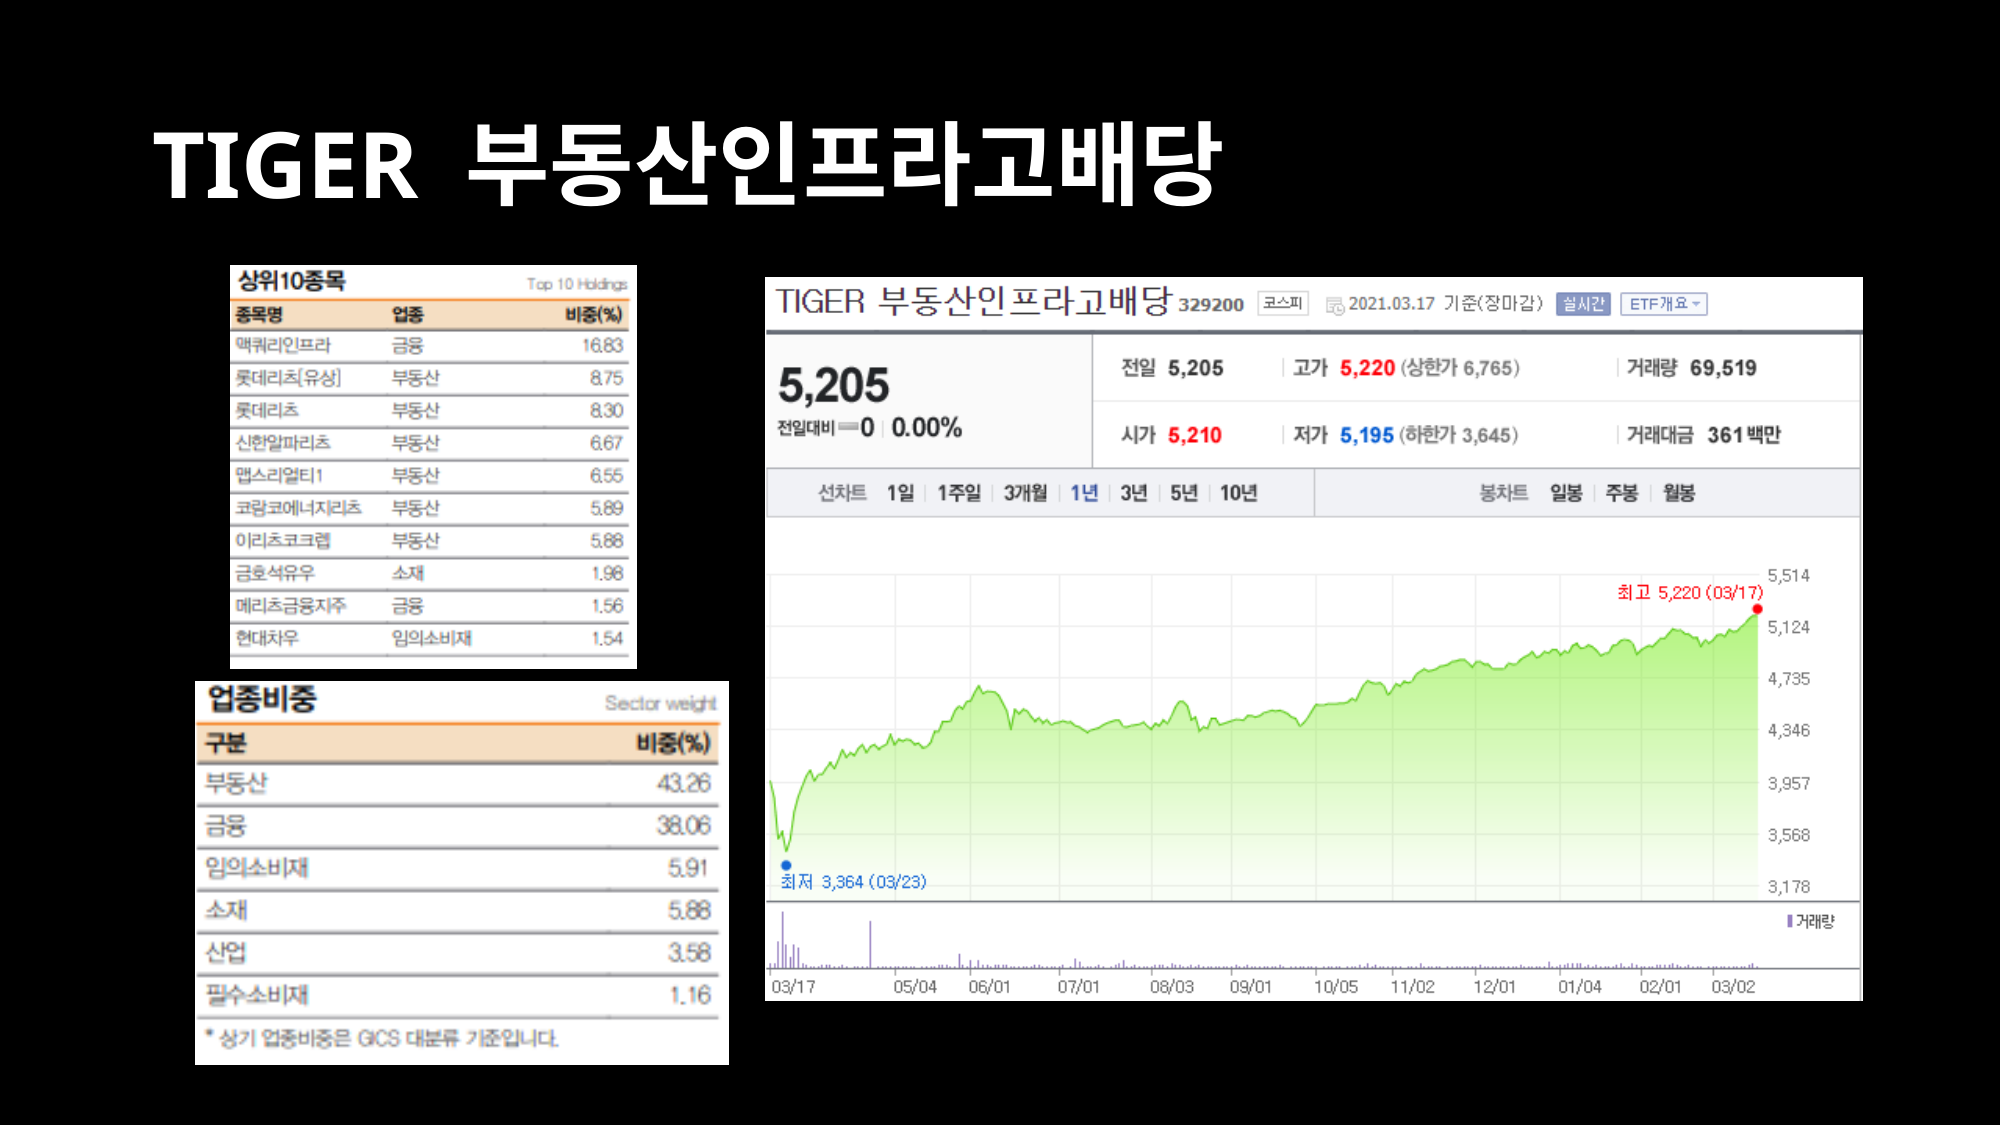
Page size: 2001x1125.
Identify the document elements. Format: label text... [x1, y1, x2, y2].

picture [195, 681, 729, 1065]
title TIGER 부동산인프라고배당 [137, 59, 1863, 278]
picture [765, 277, 1863, 1001]
picture [230, 265, 637, 669]
